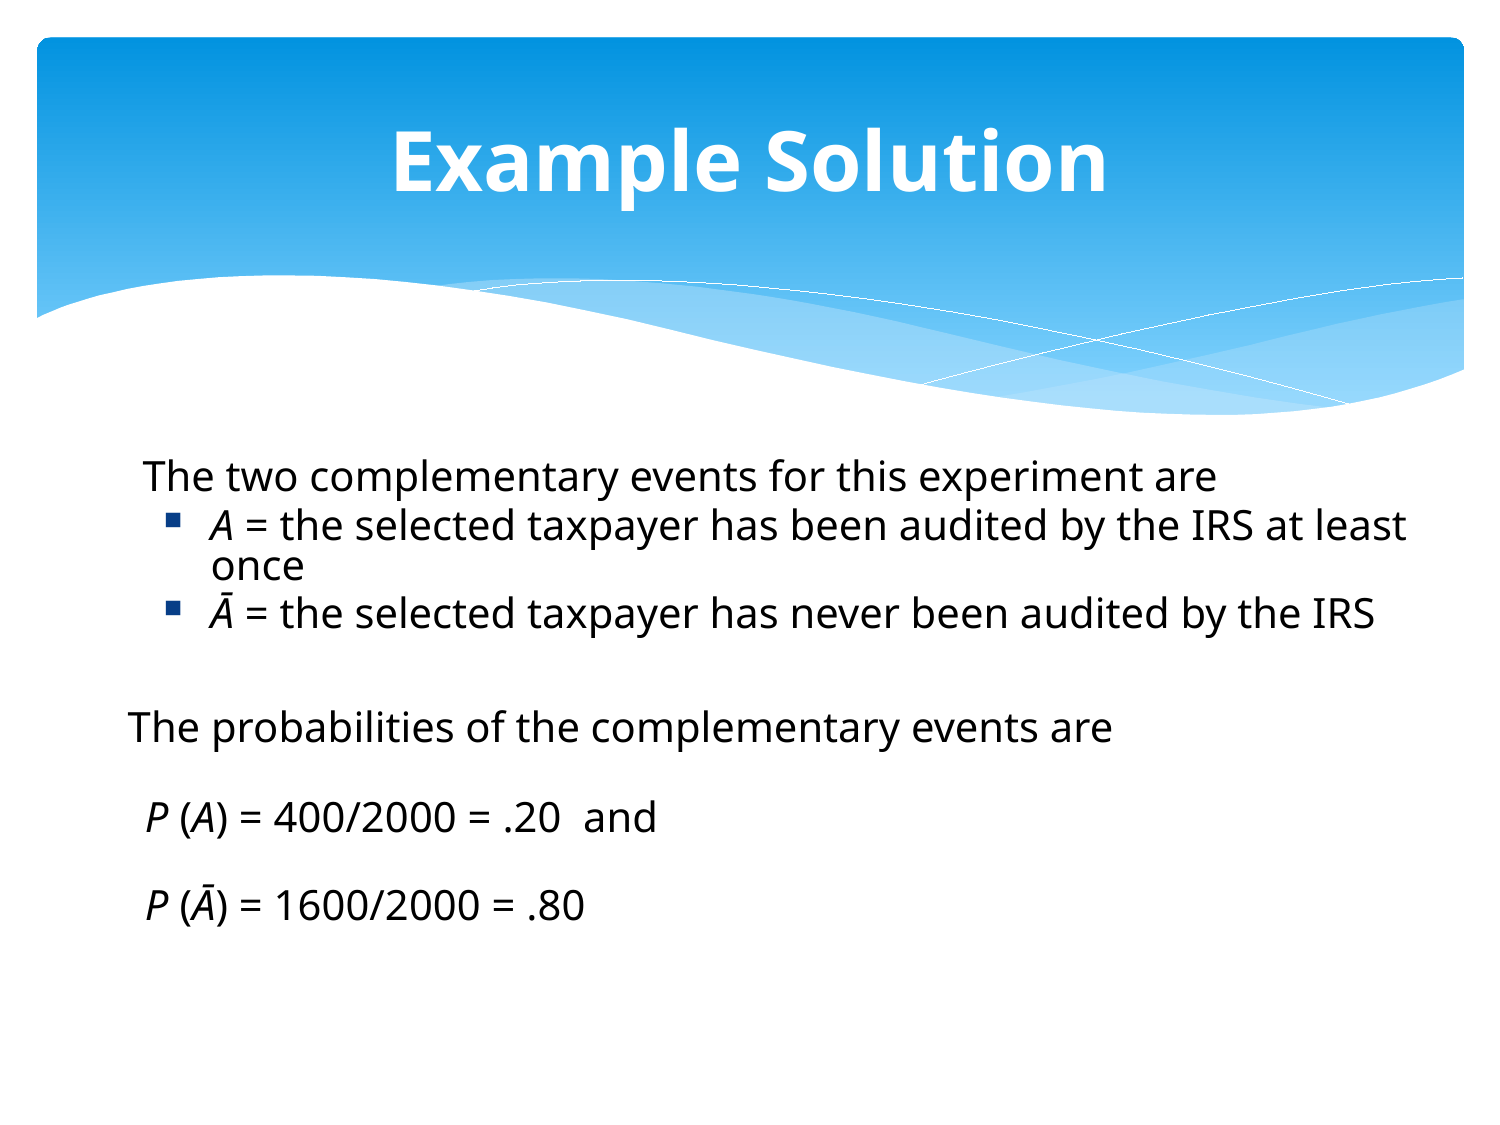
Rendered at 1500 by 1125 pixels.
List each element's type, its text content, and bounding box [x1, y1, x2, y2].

title Example Solution [75, 55, 1425, 261]
text_box The two complementary events for this experiment are A = the selected taxpayer has been audited by the IRS at least once Ā = the selected taxpayer has never been audited by the IRS The probabilities of the complementary events are P (A) = 400/2000 = .20 and P (Ā) = 1600/2000 = .80 [73, 452, 1441, 1125]
